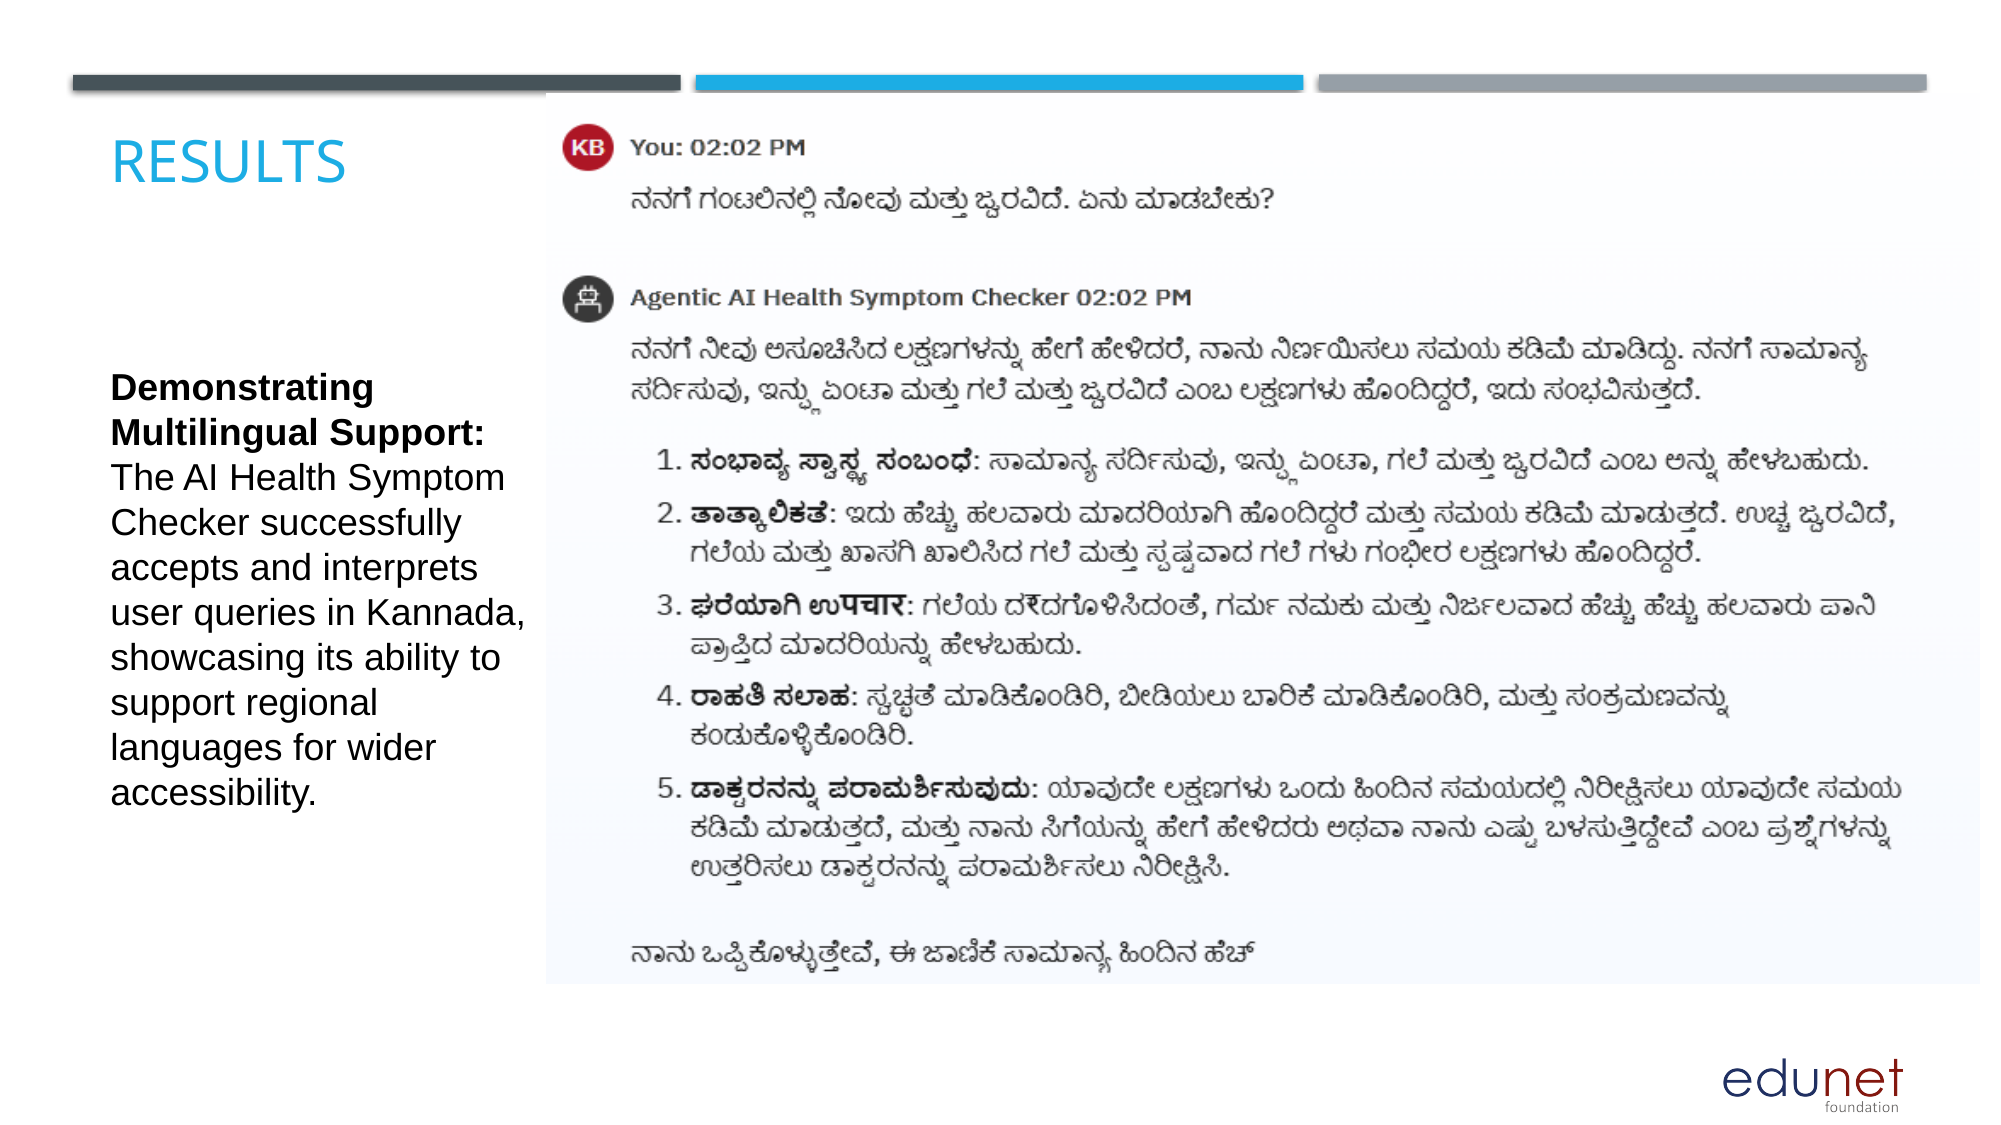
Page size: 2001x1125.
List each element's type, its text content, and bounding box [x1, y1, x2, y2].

text_box Demonstrating Multilingual Support: The AI Health Symptom Checker successfully accepts and interprets user queries in Kannada, showcasing its ability to support regional languages for wider accessibility. [95, 0, 571, 821]
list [546, 92, 1981, 984]
picture [1719, 1056, 1905, 1116]
